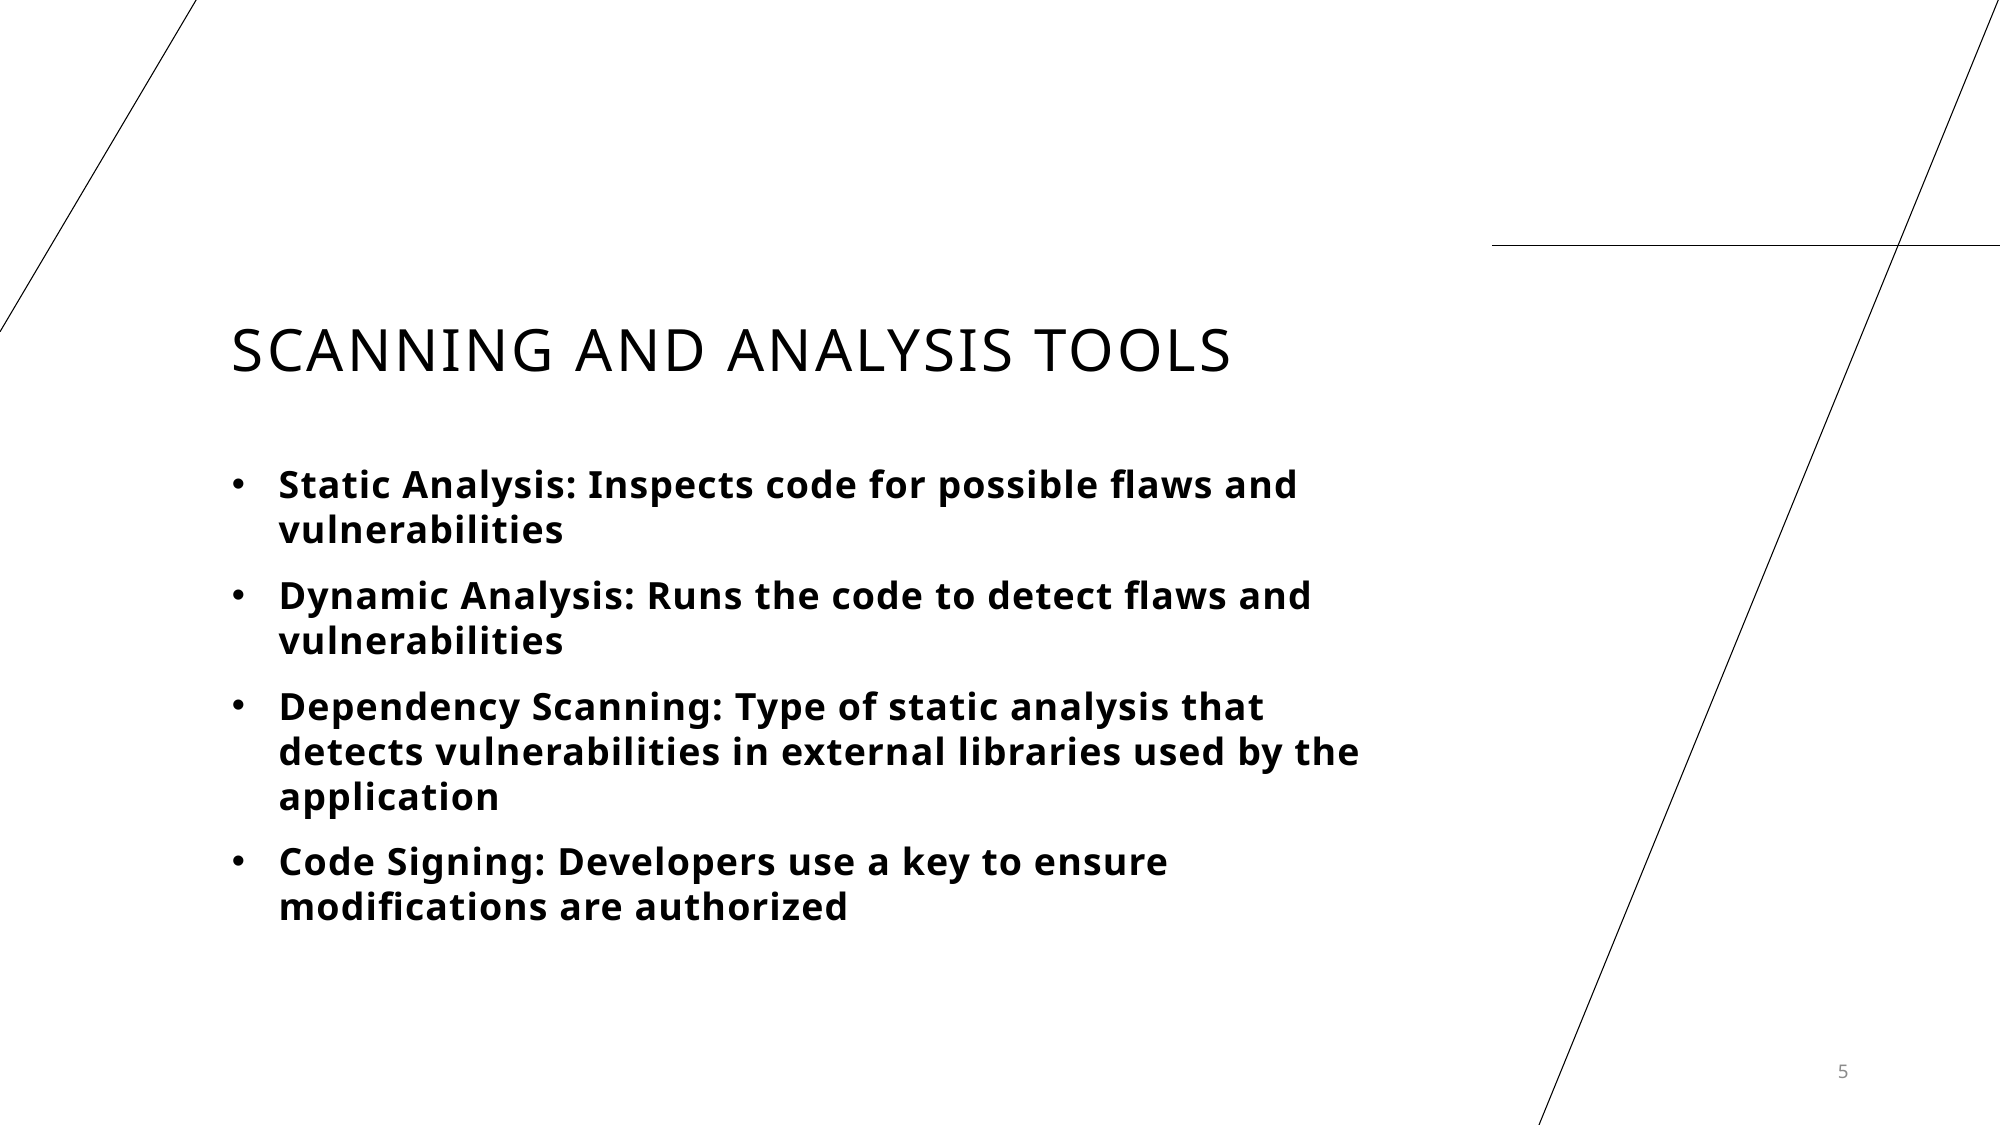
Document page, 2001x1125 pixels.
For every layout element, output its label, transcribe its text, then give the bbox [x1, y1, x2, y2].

title Scanning and Analysis Tools [216, 43, 1413, 392]
slide_number 5 [1701, 1042, 1864, 1103]
list Static Analysis: Inspects code for possible flaws and vulnerabilities Dynamic Analysis: Runs the code to detect flaws and vulnerabilities Dependency Scanning: Type of static analysis that detects vulnerabilities in external libraries used by the application Code Signing: Developers use a key to ensure modifications are authorized [216, 453, 1413, 1013]
